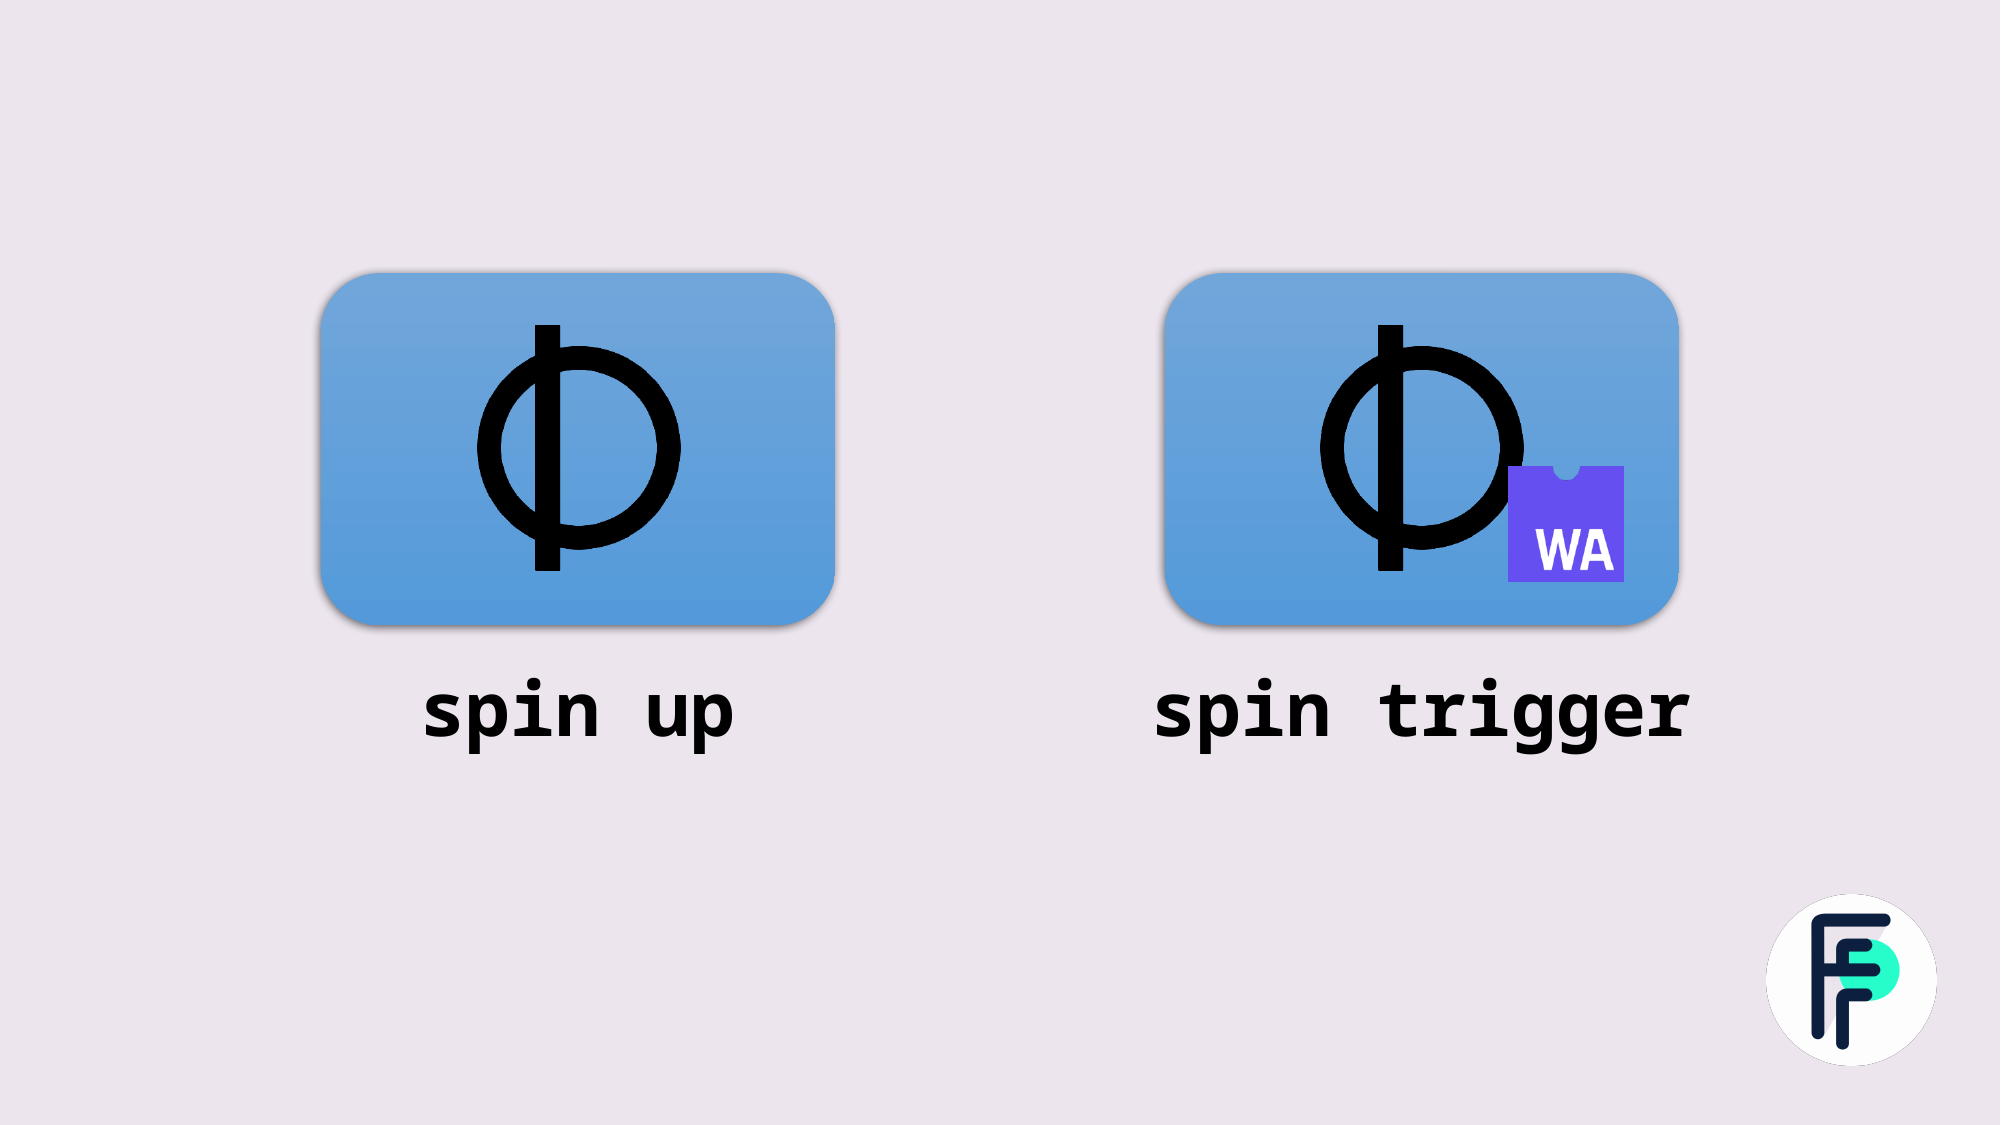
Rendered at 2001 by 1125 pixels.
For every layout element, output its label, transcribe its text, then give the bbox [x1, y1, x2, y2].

picture [1265, 291, 1624, 604]
text_box spin up [320, 653, 836, 759]
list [421, 291, 735, 604]
text_box [320, 273, 836, 625]
text_box [1164, 273, 1680, 625]
text_box spin trigger [1034, 653, 1810, 759]
picture [1766, 894, 1937, 1066]
